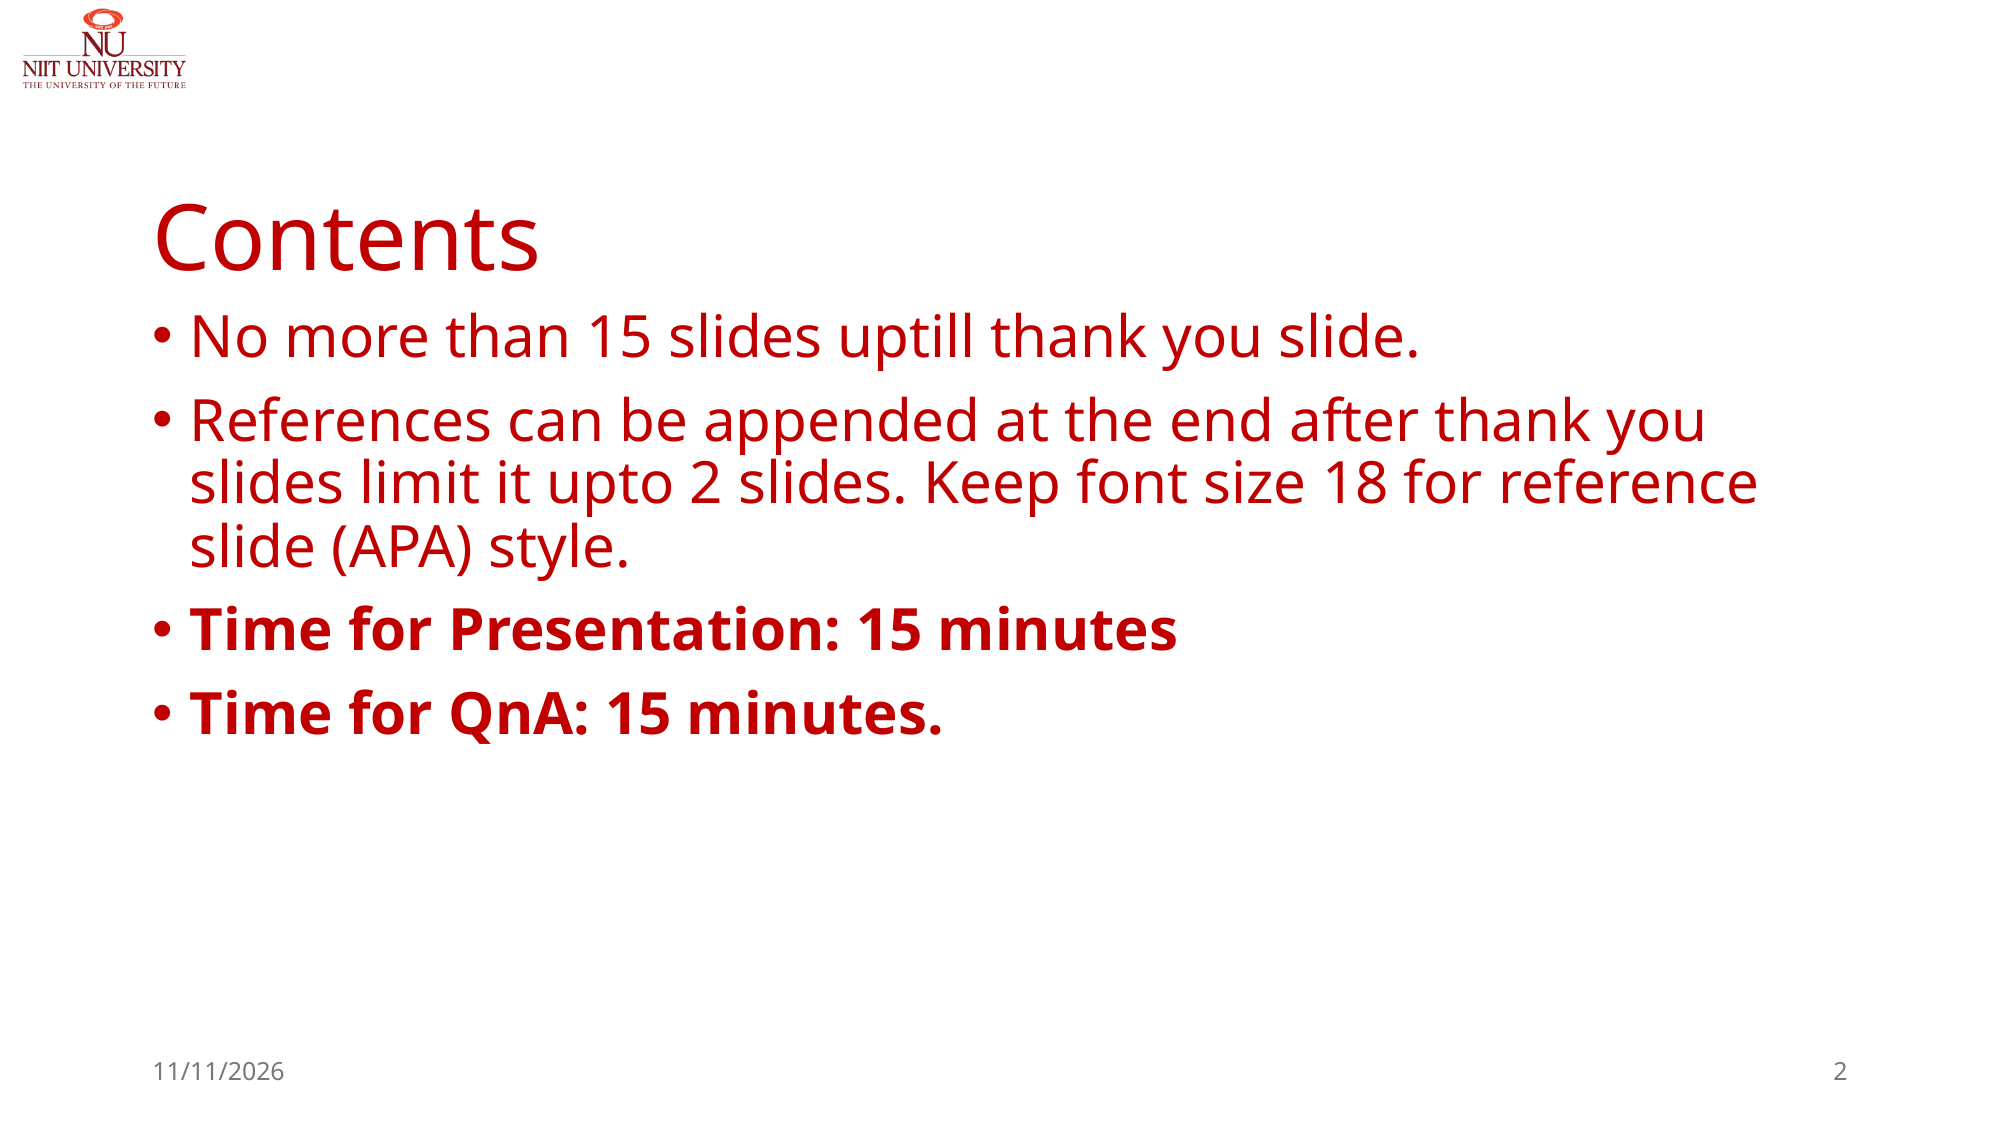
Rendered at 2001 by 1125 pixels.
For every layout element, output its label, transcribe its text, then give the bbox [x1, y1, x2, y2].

picture [0, 0, 201, 104]
title Contents [137, 132, 1863, 299]
list No more than 15 slides uptill thank you slide. References can be appended at the end after thank you slides limit it upto 2 slides. Keep font size 18 for reference slide (APA) style. Time for Presentation: 15 minutes Time for QnA: 15 minutes. [137, 299, 1863, 1014]
slide_number 2 [1412, 1042, 1863, 1103]
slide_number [137, 1042, 588, 1103]
